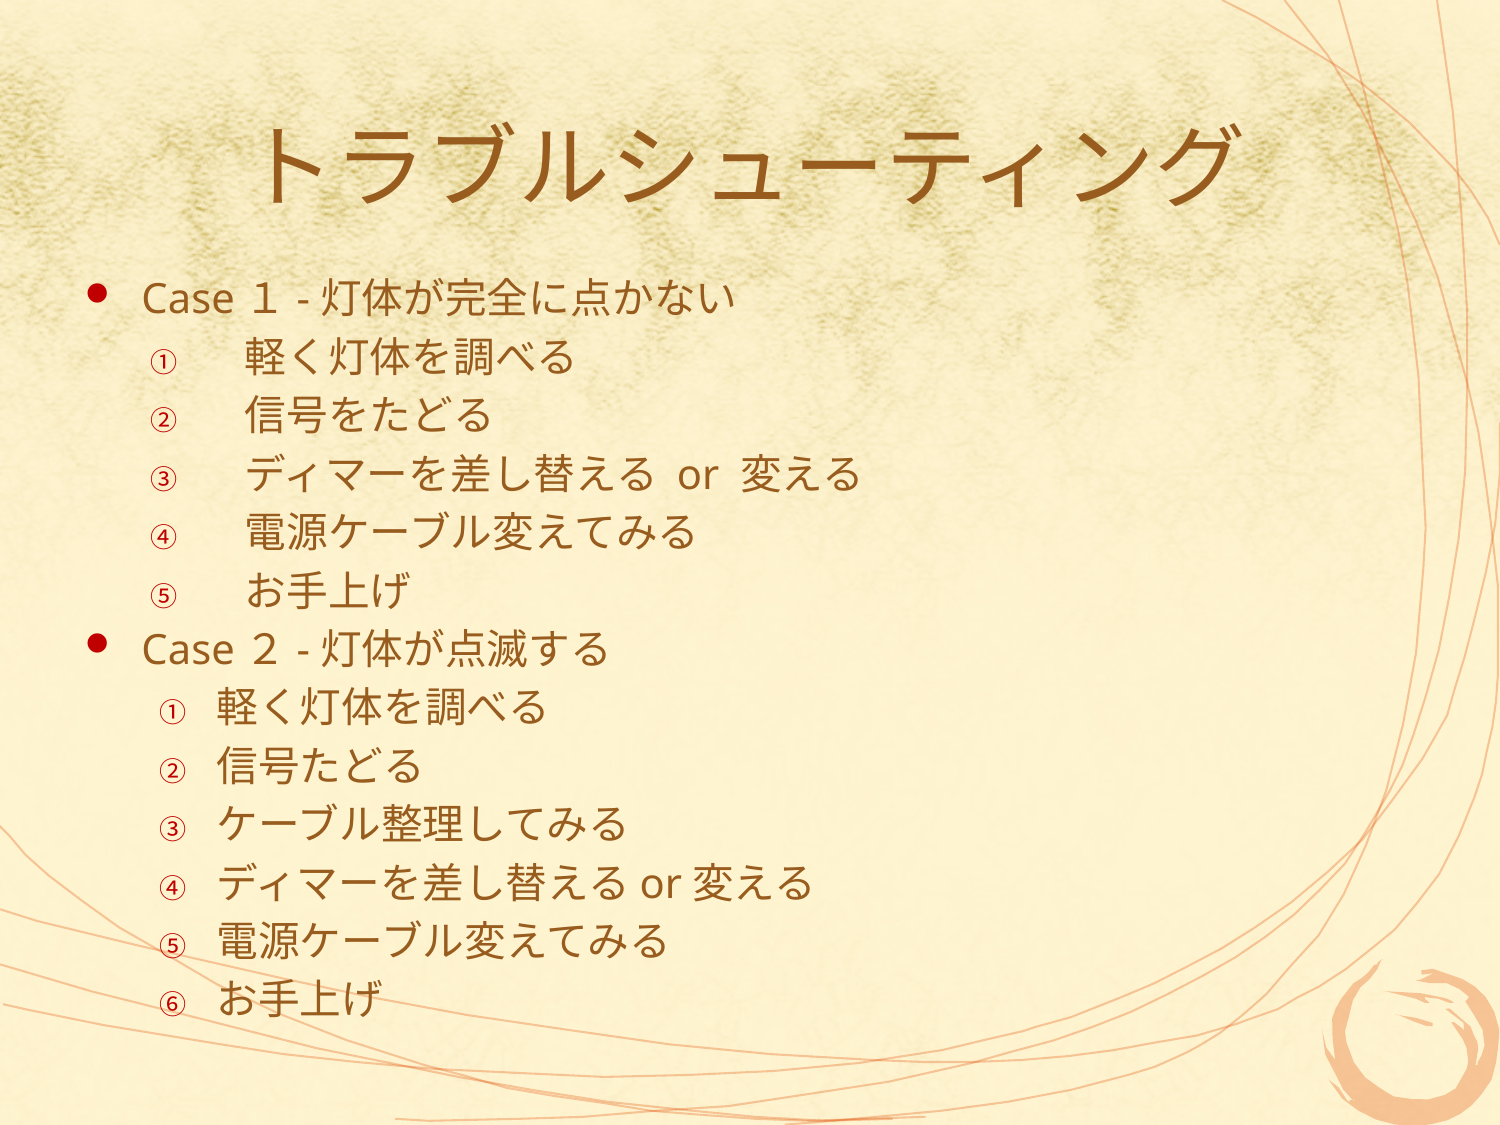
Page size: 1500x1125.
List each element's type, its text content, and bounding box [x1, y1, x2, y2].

title トラブルシューティング [70, 70, 1421, 258]
list Case１-灯体が完全に点かない 軽く灯体を調べる 信号をたどる ディマーを差し替える or 変える 電源ケーブル変えてみる お手上げ Case２-灯体が点滅する 軽く灯体を調べる 信号たどる ケーブル整理してみる ディマーを差し替えるor変える 電源ケーブル変えてみる お手上げ [70, 264, 1421, 1034]
